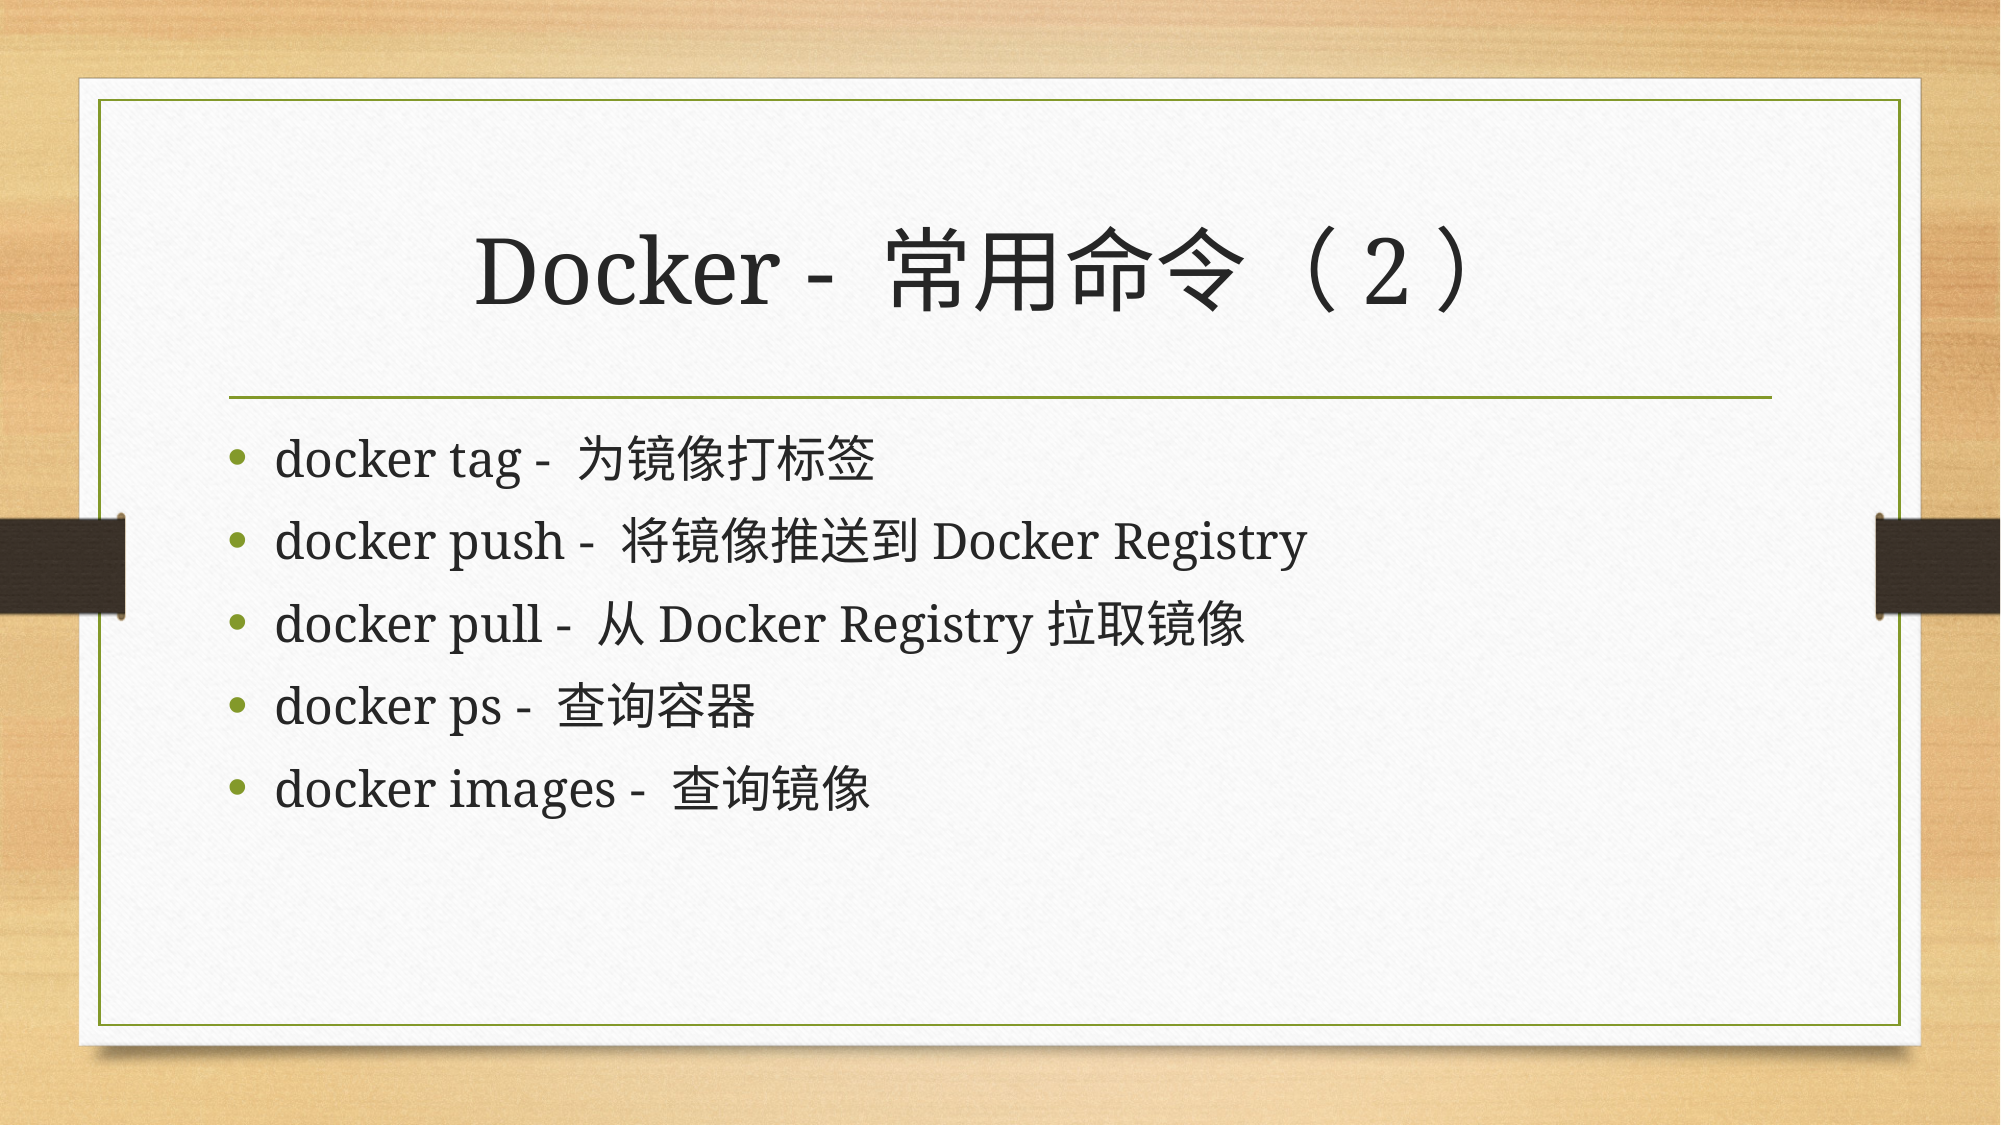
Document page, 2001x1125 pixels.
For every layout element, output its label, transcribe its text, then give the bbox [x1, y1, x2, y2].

list docker tag - 为镜像打标签 docker push - 将镜像推送到Docker Registry docker pull - 从Docker Registry拉取镜像 docker ps - 查询容器 docker images - 查询镜像 [212, 419, 1788, 964]
picture [0, 0, 2001, 1125]
title Docker - 常用命令（2） [212, 161, 1788, 375]
